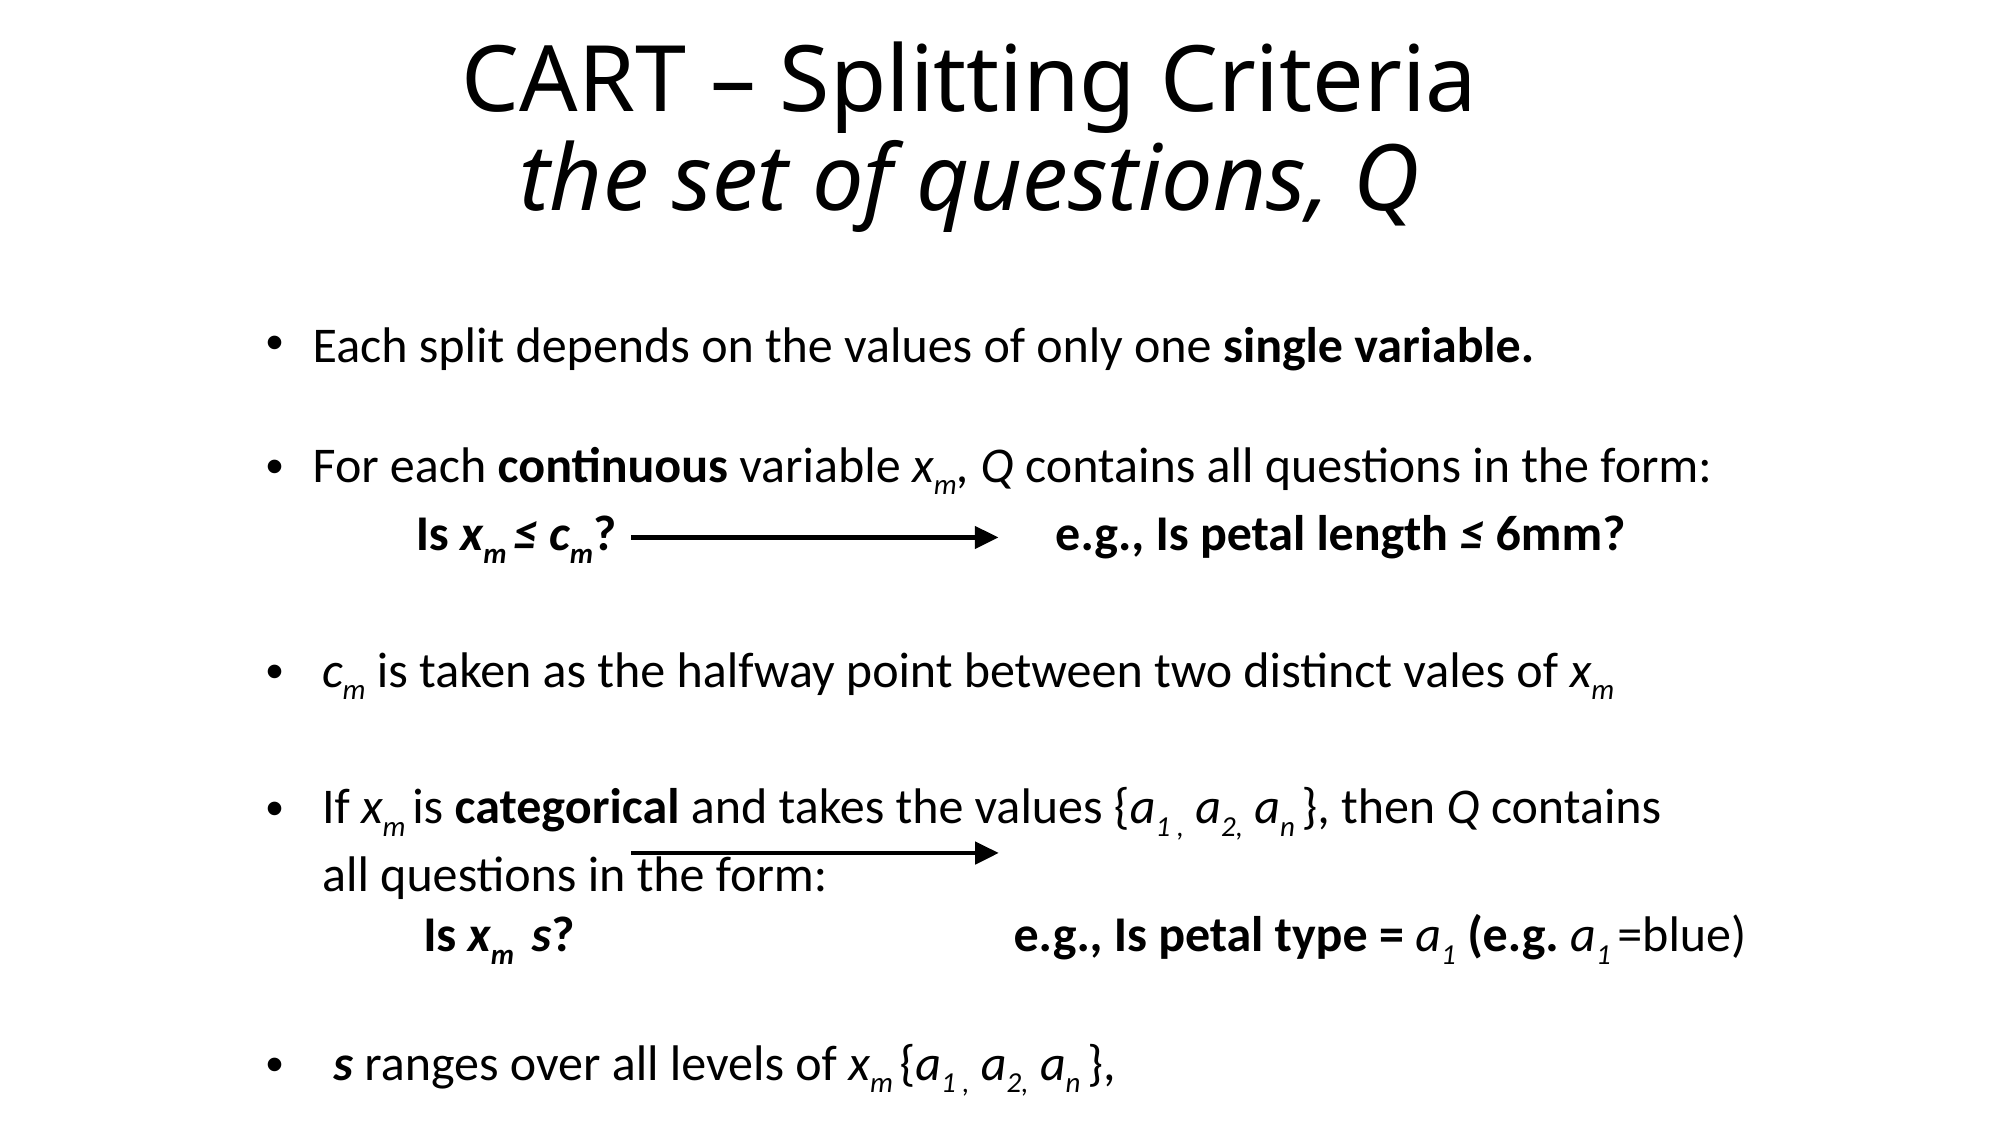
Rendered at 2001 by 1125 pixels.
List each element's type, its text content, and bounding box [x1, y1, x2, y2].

title CART – Splitting Criteria the set of questions, Q [107, 22, 1833, 240]
